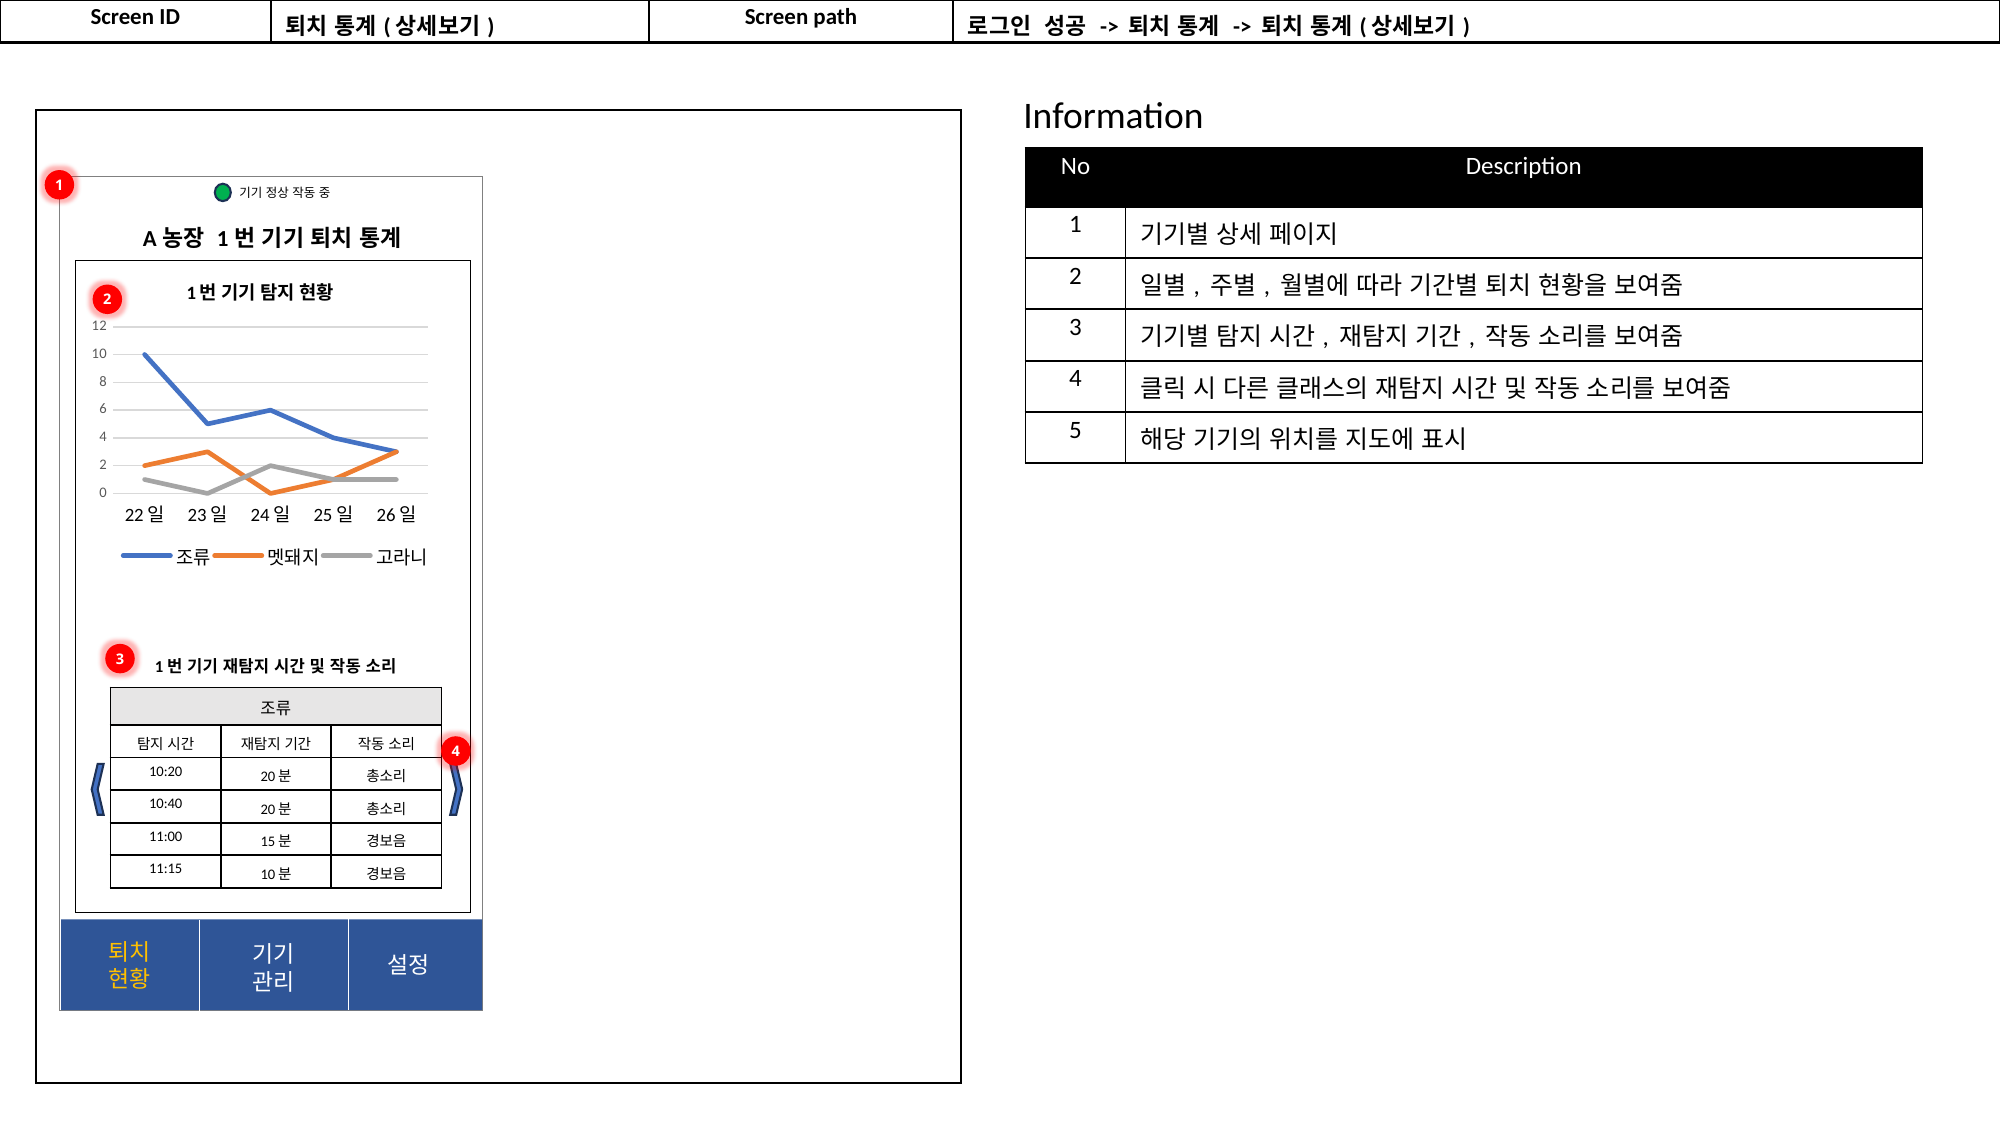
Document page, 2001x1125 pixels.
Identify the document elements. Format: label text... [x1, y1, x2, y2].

table_header Screen path [650, 1, 952, 41]
chart [73, 261, 470, 583]
table_cell 해당 기기의 위치를 지도에 표시 [1126, 413, 1922, 462]
table_cell 작동 소리 [332, 726, 441, 757]
table_cell 경보음 [332, 824, 441, 854]
table_cell 10:40 [111, 791, 220, 822]
text_box [58, 176, 483, 1012]
table_cell 기기별 탐지 시간, 재탐지 기간, 작동 소리를 보여줌 [1126, 310, 1922, 360]
text_box [74, 259, 471, 914]
table_cell 총소리 [332, 758, 441, 789]
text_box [88, 642, 152, 676]
table_cell 15분 [222, 824, 330, 854]
text_box 1번 기기 재탐지 시간 및 작동 소리 [137, 648, 415, 684]
table_cell 총소리 [332, 791, 441, 822]
table_cell 기기별 상세 페이지 [1126, 208, 1922, 257]
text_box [61, 919, 483, 1012]
table_cell 11:15 [111, 856, 220, 887]
table_cell 11:00 [111, 824, 220, 854]
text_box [27, 168, 92, 202]
table_cell 10:20 [111, 758, 220, 789]
table_cell 일별, 주별, 월별에 따라 기간별 퇴치 현황을 보여줌 [1126, 259, 1922, 308]
text_box [90, 762, 105, 816]
table_cell 재탐지 기간 [222, 726, 330, 757]
table_cell 10분 [222, 856, 330, 887]
text_box [448, 773, 464, 816]
table_header Description [1126, 149, 1922, 206]
table_cell 경보음 [332, 856, 441, 887]
table_header 로그인 성공 -> 퇴치 통계 -> 퇴치 통계(상세보기) [954, 1, 1999, 41]
table_header 퇴치 통계(상세보기) [272, 1, 648, 41]
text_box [423, 734, 488, 768]
table_cell 1 [1026, 208, 1125, 257]
table_header 조류 [111, 688, 441, 724]
table_cell 2 [1026, 259, 1125, 308]
table_cell 5 [1026, 413, 1125, 462]
table_cell 탐지 시간 [111, 726, 220, 757]
table_cell 클릭 시 다른 클래스의 재탐지 시간 및 작동 소리를 보여줌 [1126, 362, 1922, 411]
text_box [35, 109, 962, 1084]
text_box A농장 1번 기기 퇴치 통계 [79, 215, 466, 259]
text_box Information [1008, 83, 1234, 144]
table_cell 20분 [222, 758, 330, 789]
table_header Screen ID [1, 1, 270, 41]
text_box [214, 177, 355, 208]
table_cell 3 [1026, 310, 1125, 360]
table_cell 4 [1026, 362, 1125, 411]
table_cell 20분 [222, 791, 330, 822]
table_header No [1026, 149, 1125, 206]
